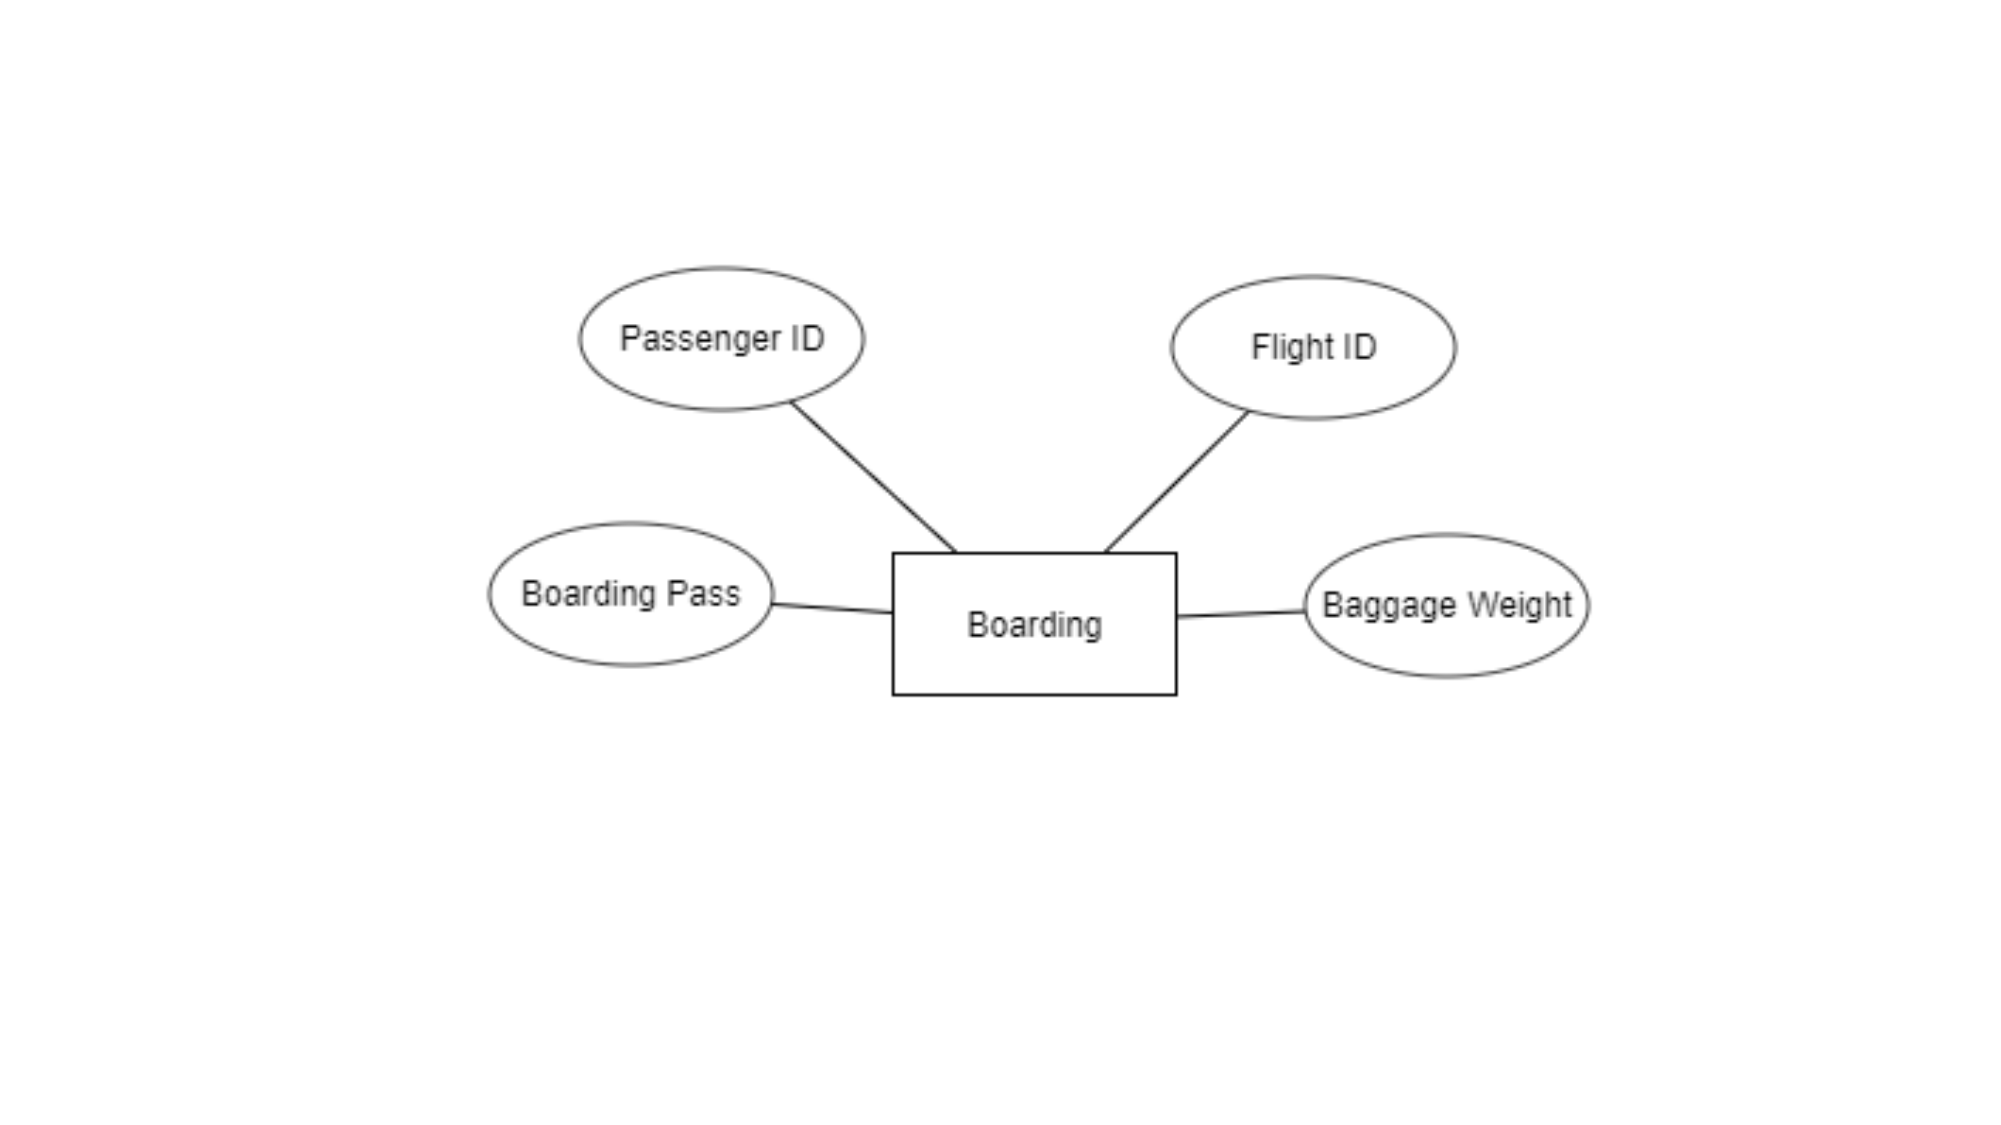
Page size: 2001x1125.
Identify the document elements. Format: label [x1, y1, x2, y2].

list [247, 187, 1710, 772]
